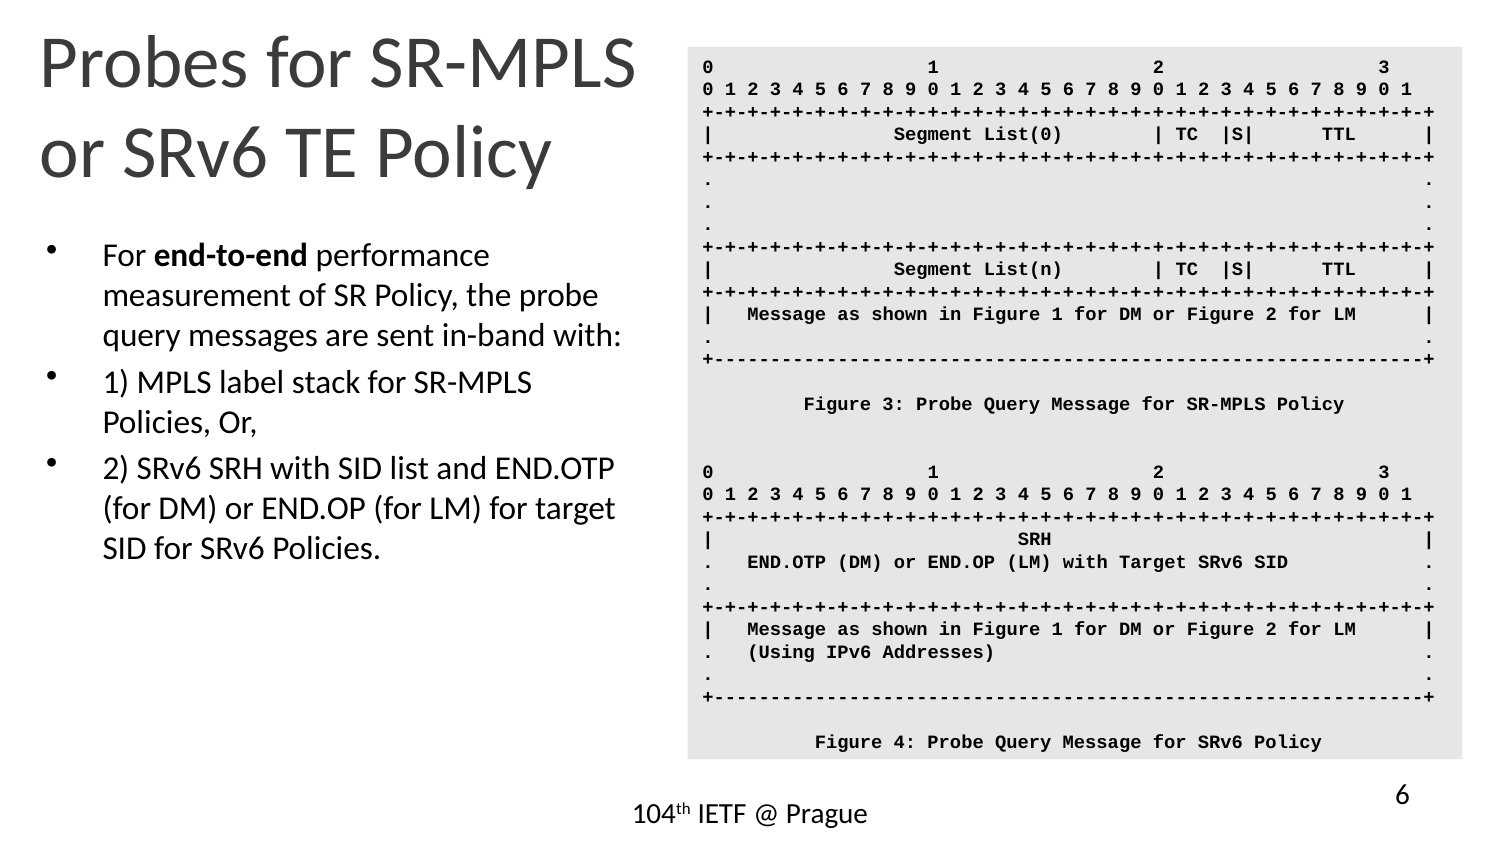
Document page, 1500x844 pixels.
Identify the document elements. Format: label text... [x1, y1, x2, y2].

title Probes for SR-MPLS or SRv6 TE Policy [24, 32, 676, 173]
footer 104th IETF @ Prague [512, 786, 988, 844]
text_box 0 1 2 3 0 1 2 3 4 5 6 7 8 9 0 1 2 3 4 5 6 7 8 9 0 1 2 3 4 5 6 7 8 9 0 1 +-+-+-+-+-+-+-+-+-+-+-+-+-+-+-+-+-+-+-+-+-+-+-+-+-+-+-+-+-+-+-+-+ | Segment List(0) | TC |S| TTL | +-+-+-+-+-+-+-+-+-+-+-+-+-+-+-+-+-+-+-+-+-+-+-+-+-+-+-+-+-+-+-+-+ . . . . . . +-+-+-+-+-+-+-+-+-+-+-+-+-+-+-+-+-+-+-+-+-+-+-+-+-+-+-+-+-+-+-+-+ | Segment List(n) | TC |S| TTL | +-+-+-+-+-+-+-+-+-+-+-+-+-+-+-+-+-+-+-+-+-+-+-+-+-+-+-+-+-+-+-+-+ | Message as shown in Figure 1 for DM or Figure 2 for LM | . . +---------------------------------------------------------------+ Figure 3: Probe Query Message for SR-MPLS Policy 0 1 2 3 0 1 2 3 4 5 6 7 8 9 0 1 2 3 4 5 6 7 8 9 0 1 2 3 4 5 6 7 8 9 0 1 +-+-+-+-+-+-+-+-+-+-+-+-+-+-+-+-+-+-+-+-+-+-+-+-+-+-+-+-+-+-+-+-+ | SRH | . END.OTP (DM) or END.OP (LM) with Target SRv6 SID . . . +-+-+-+-+-+-+-+-+-+-+-+-+-+-+-+-+-+-+-+-+-+-+-+-+-+-+-+-+-+-+-+-+ | Message as shown in Figure 1 for DM or Figure 2 for LM | . (Using IPv6 Addresses) . . . +---------------------------------------------------------------+ Figure 4: Probe Query Message for SRv6 Policy [687, 46, 1463, 760]
slide_number 6 [1074, 768, 1426, 828]
text_box For end-to-end performance measurement of SR Policy, the probe query messages are sent in-band with: 1) MPLS label stack for SR-MPLS Policies, Or, 2) SRv6 SRH with SID list and END.OTP (for DM) or END.OP (for LM) for target SID for SRv6 Policies. [31, 226, 663, 635]
